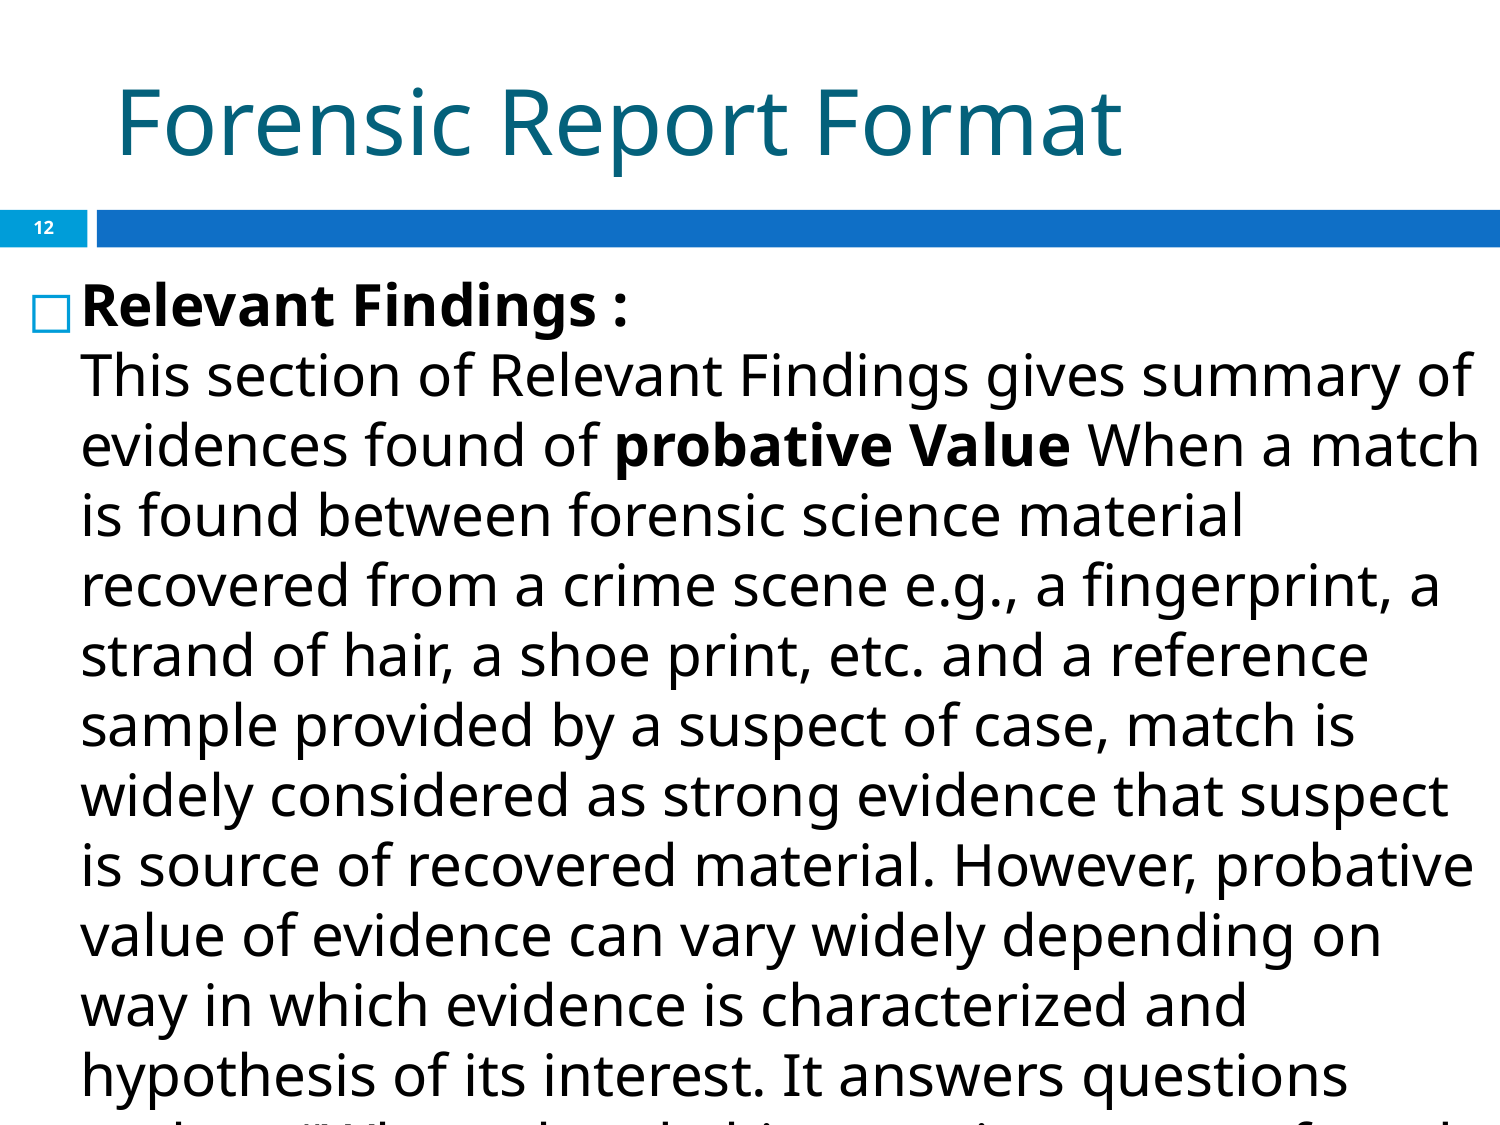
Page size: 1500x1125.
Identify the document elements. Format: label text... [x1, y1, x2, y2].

slide_number ‹#› [0, 208, 88, 249]
list Relevant Findings : This section of Relevant Findings gives summary of evidences found of probative Value When a match is found between forensic science material recovered from a crime scene e.g., a fingerprint, a strand of hair, a shoe print, etc. and a reference sample provided by a suspect of case, match is widely considered as strong evidence that suspect is source of recovered material. However, probative value of evidence can vary widely depending on way in which evidence is characterized and hypothesis of its interest. It answers questions such as “What related objects or items were found during investigation of case ?”. [12, 260, 1500, 1113]
title Forensic Report Format [99, 37, 1438, 200]
